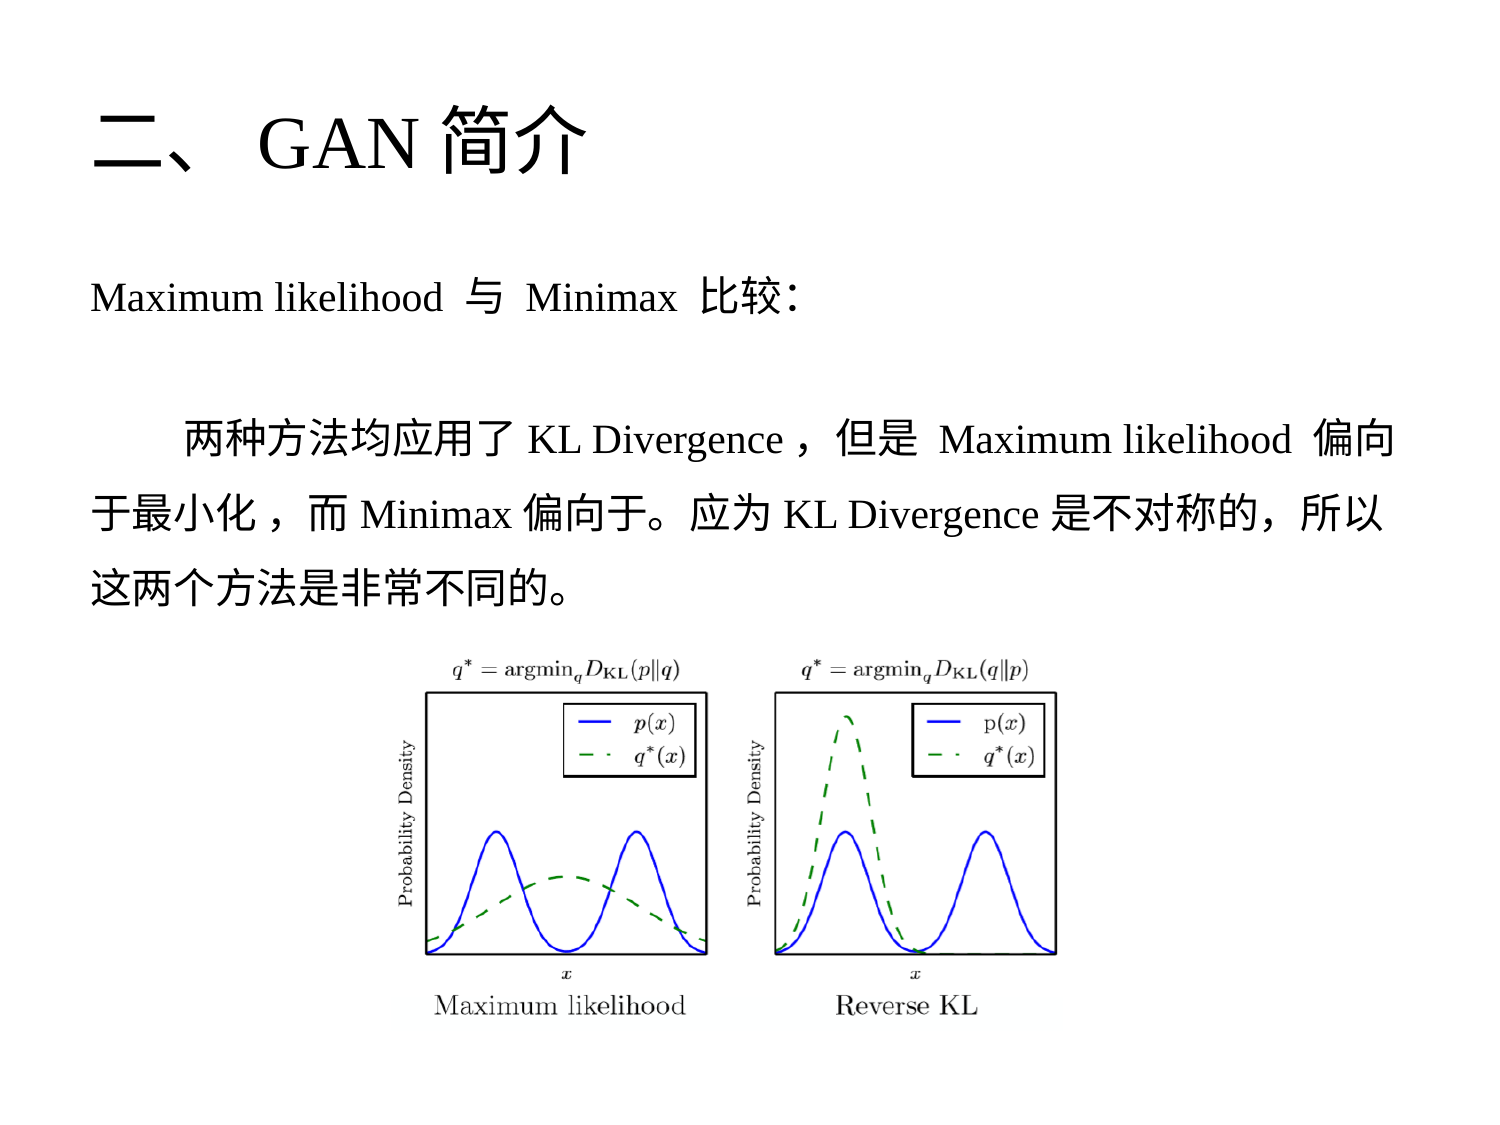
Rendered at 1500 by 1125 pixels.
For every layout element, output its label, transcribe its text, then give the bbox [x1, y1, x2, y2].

picture [383, 636, 1081, 1035]
title 二、GAN简介 [75, 45, 1425, 233]
